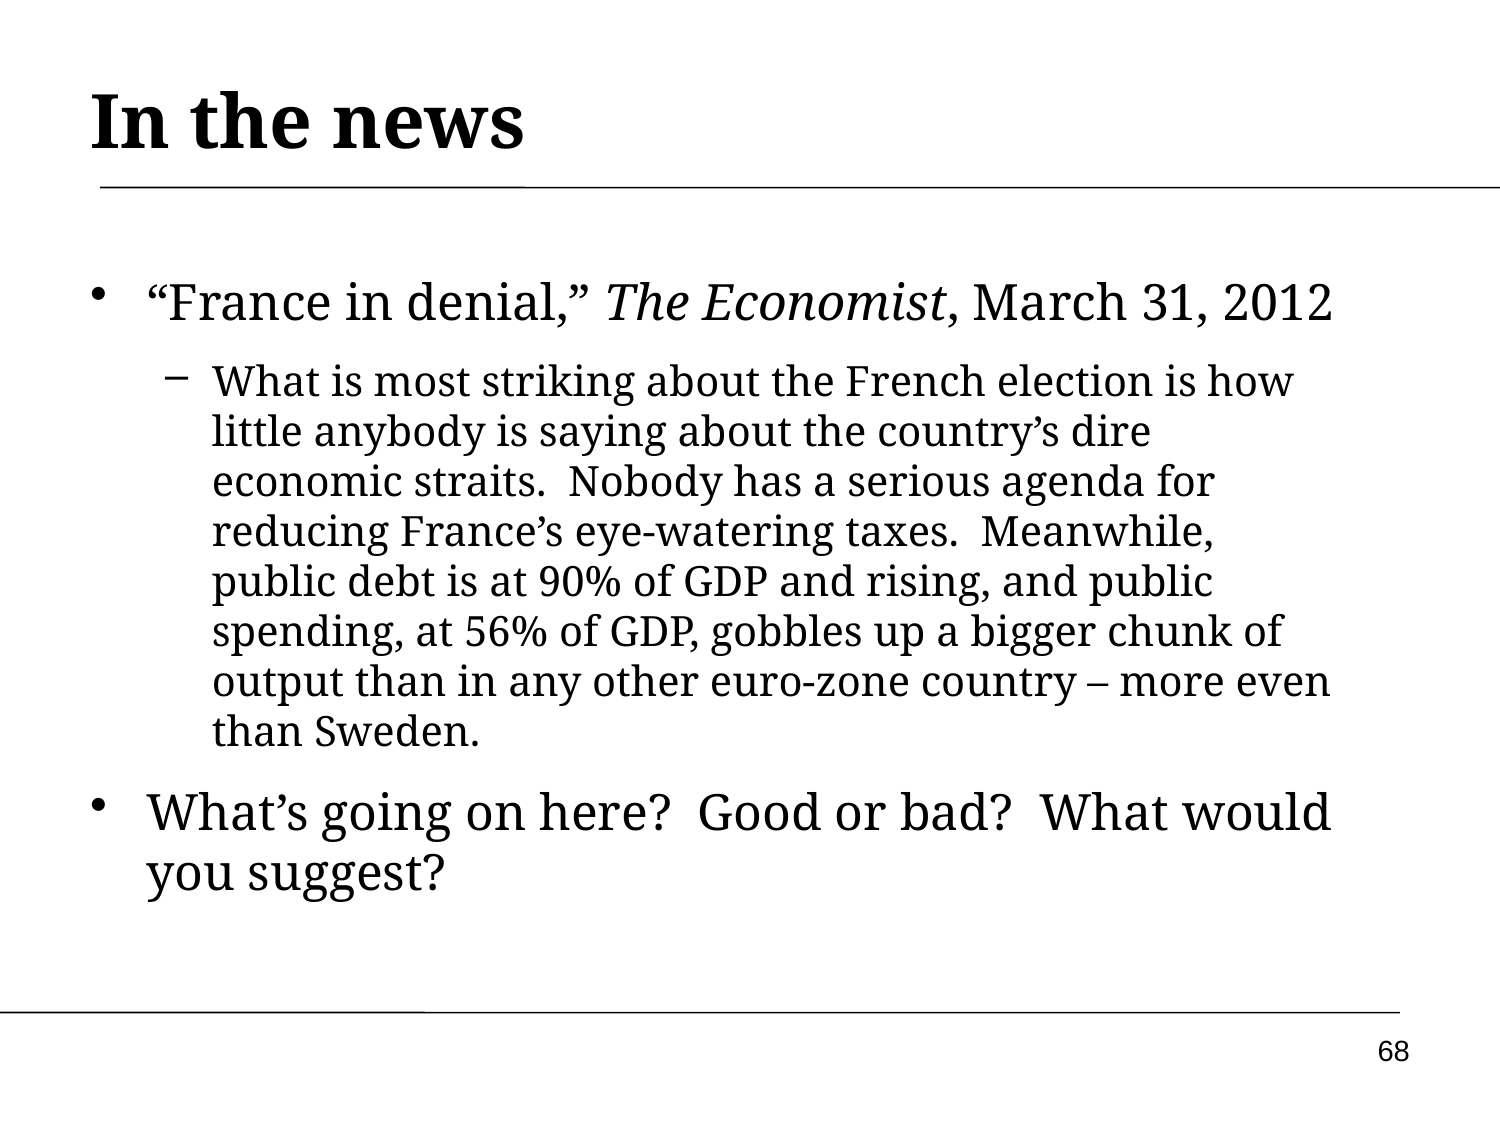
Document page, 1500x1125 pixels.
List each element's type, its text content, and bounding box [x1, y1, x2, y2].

list “France in denial,” The Economist, March 31, 2012 What is most striking about the French election is how little anybody is saying about the country’s dire economic straits. Nobody has a serious agenda for reducing France’s eye-watering taxes. Meanwhile, public debt is at 90% of GDP and rising, and public spending, at 56% of GDP, gobbles up a bigger chunk of output than in any other euro-zone country – more even than Sweden. What’s going on here? Good or bad? What would you suggest? [74, 262, 1363, 1006]
slide_number 68 [1074, 1024, 1426, 1103]
title In the news [74, 49, 1426, 188]
